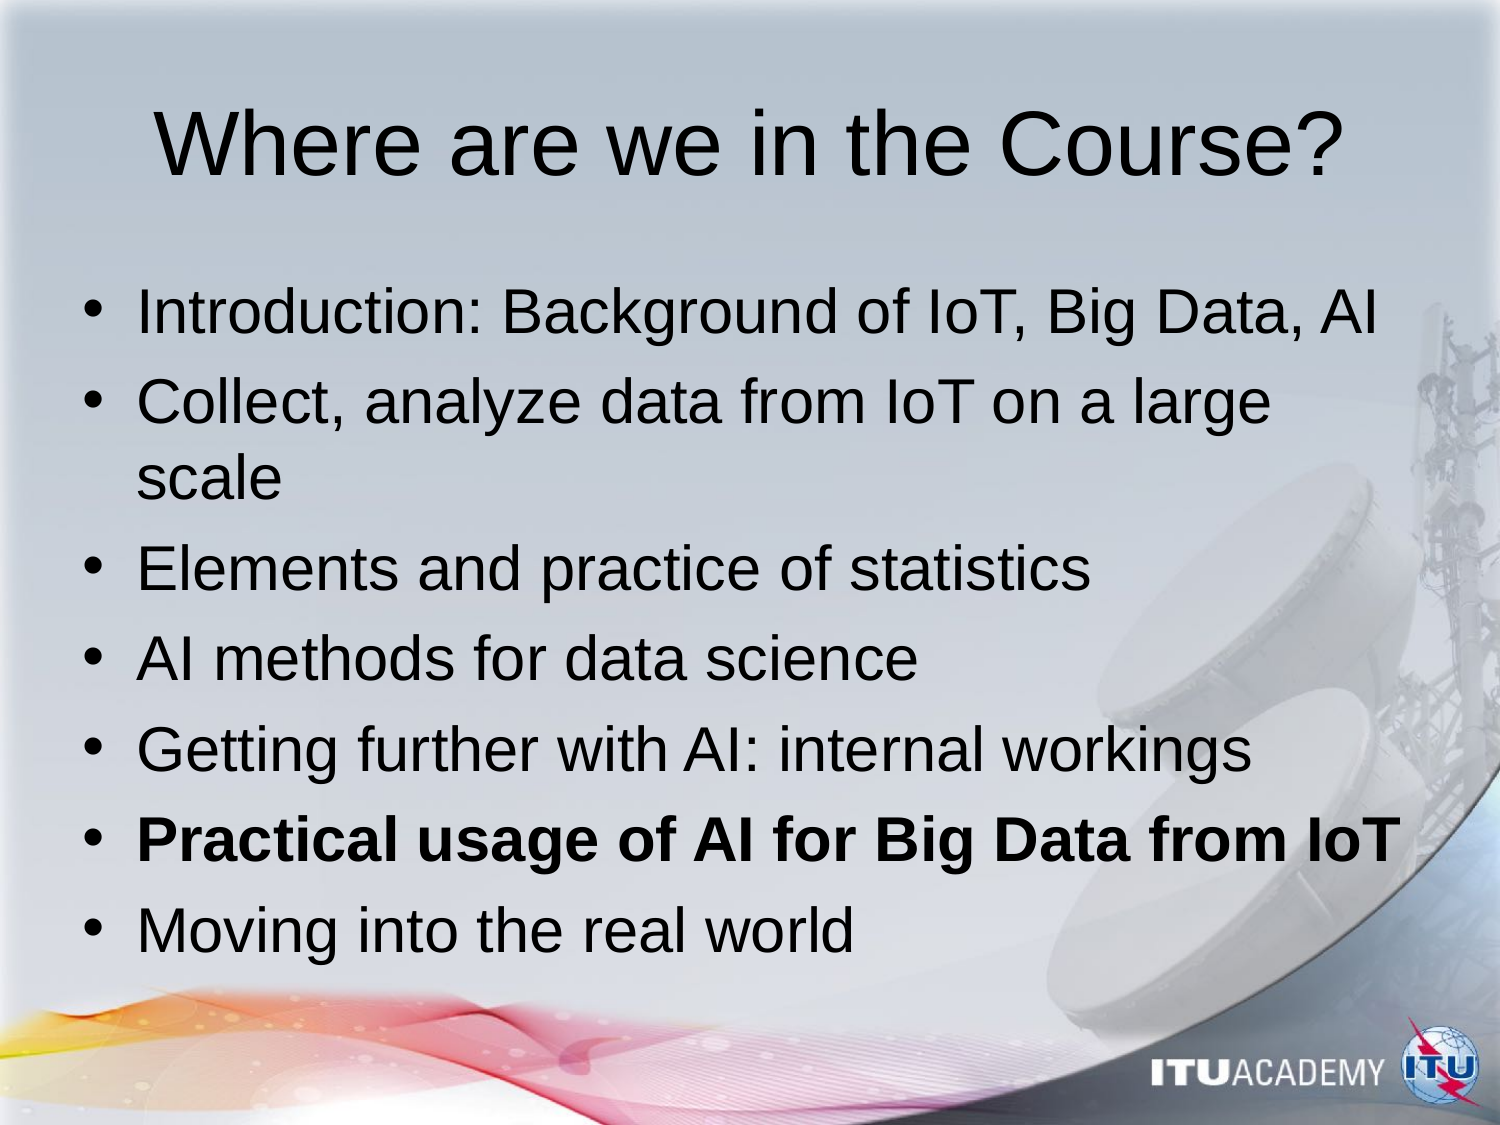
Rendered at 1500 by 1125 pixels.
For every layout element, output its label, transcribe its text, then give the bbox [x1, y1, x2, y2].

list Introduction: Background of IoT, Big Data, AI Collect, analyze data from IoT on a large scale Elements and practice of statistics AI methods for data science Getting further with AI: internal workings Practical usage of AI for Big Data from IoT Moving into the real world [74, 261, 1426, 1006]
title Where are we in the Course? [74, 44, 1426, 234]
picture [0, 0, 1500, 1125]
